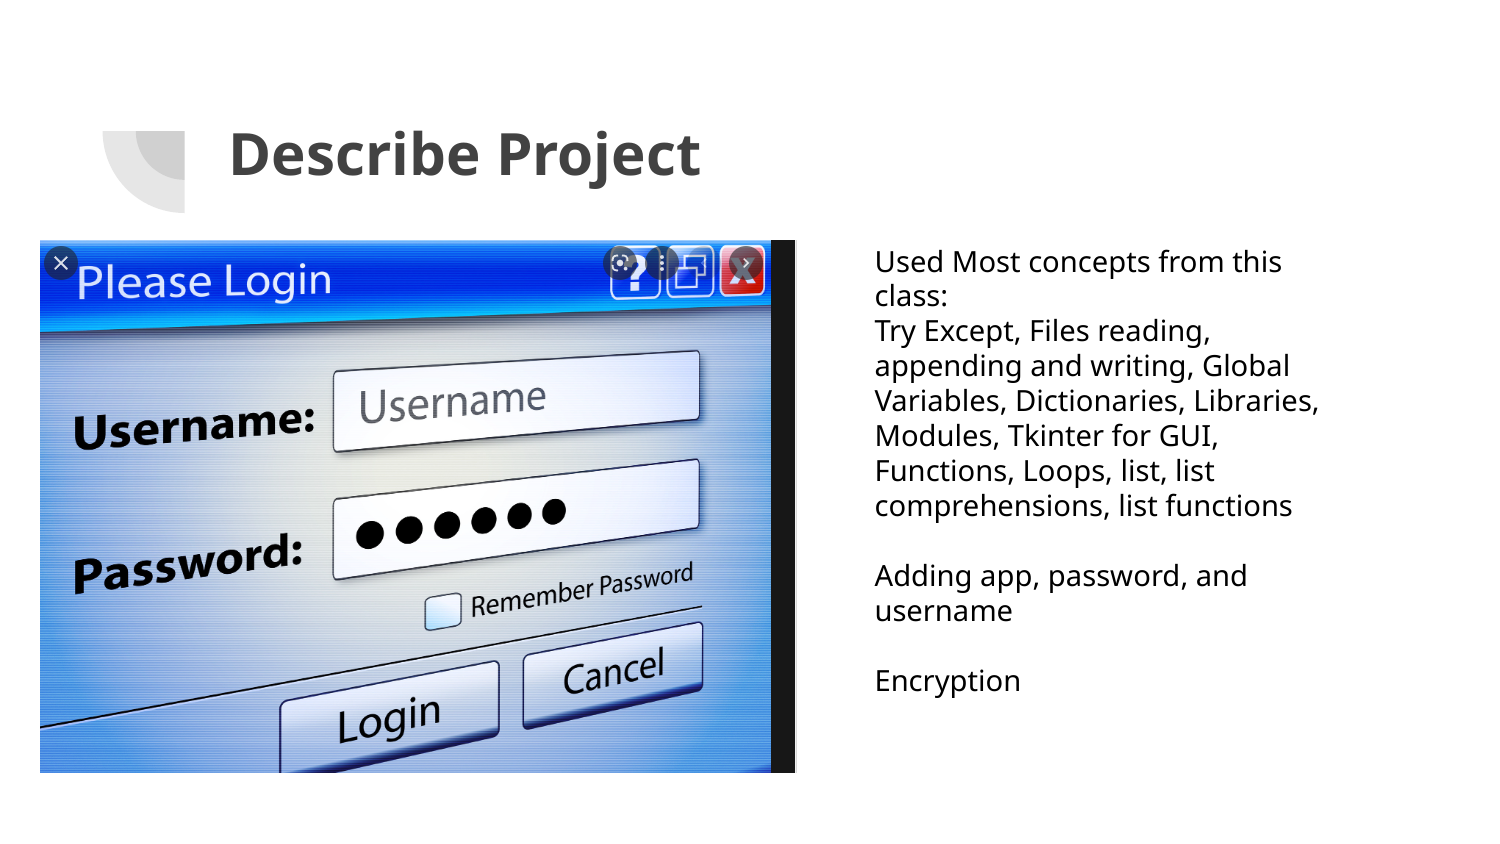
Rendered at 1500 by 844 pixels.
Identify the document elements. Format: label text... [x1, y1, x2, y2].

title Describe Project [213, 98, 1368, 263]
text_box Used Most concepts from this class: Try Except, Files reading, appending and writing, Global Variables, Dictionaries, Libraries, Modules, Tkinter for GUI, Functions, Loops, list, list comprehensions, list functions Adding app, password, and username Encryption [859, 227, 1354, 713]
picture [40, 240, 798, 773]
